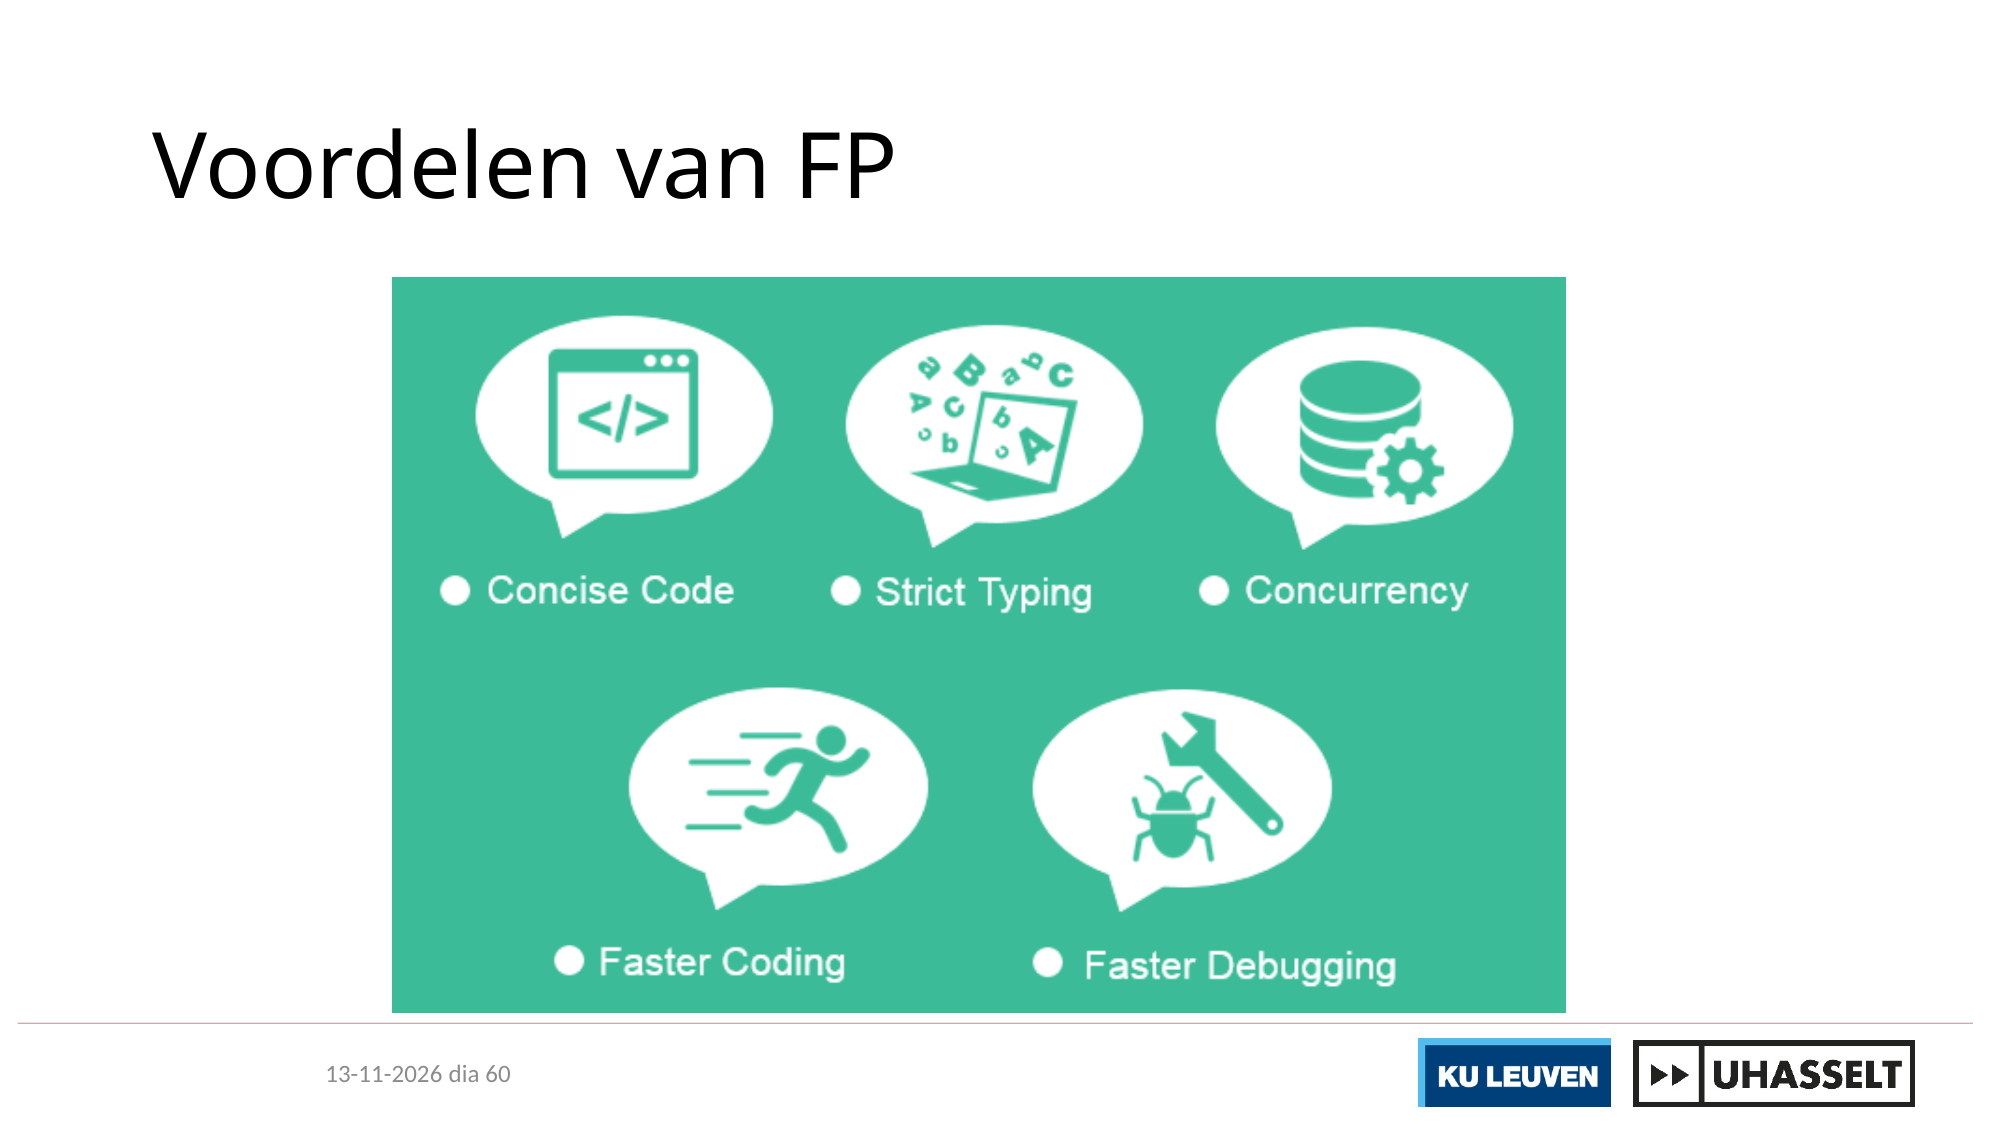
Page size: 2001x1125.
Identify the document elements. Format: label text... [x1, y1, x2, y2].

picture [1418, 1038, 1611, 1107]
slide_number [310, 1042, 588, 1103]
picture [1633, 1040, 1915, 1107]
title Voordelen van FP [137, 59, 1863, 278]
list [392, 277, 1566, 1014]
